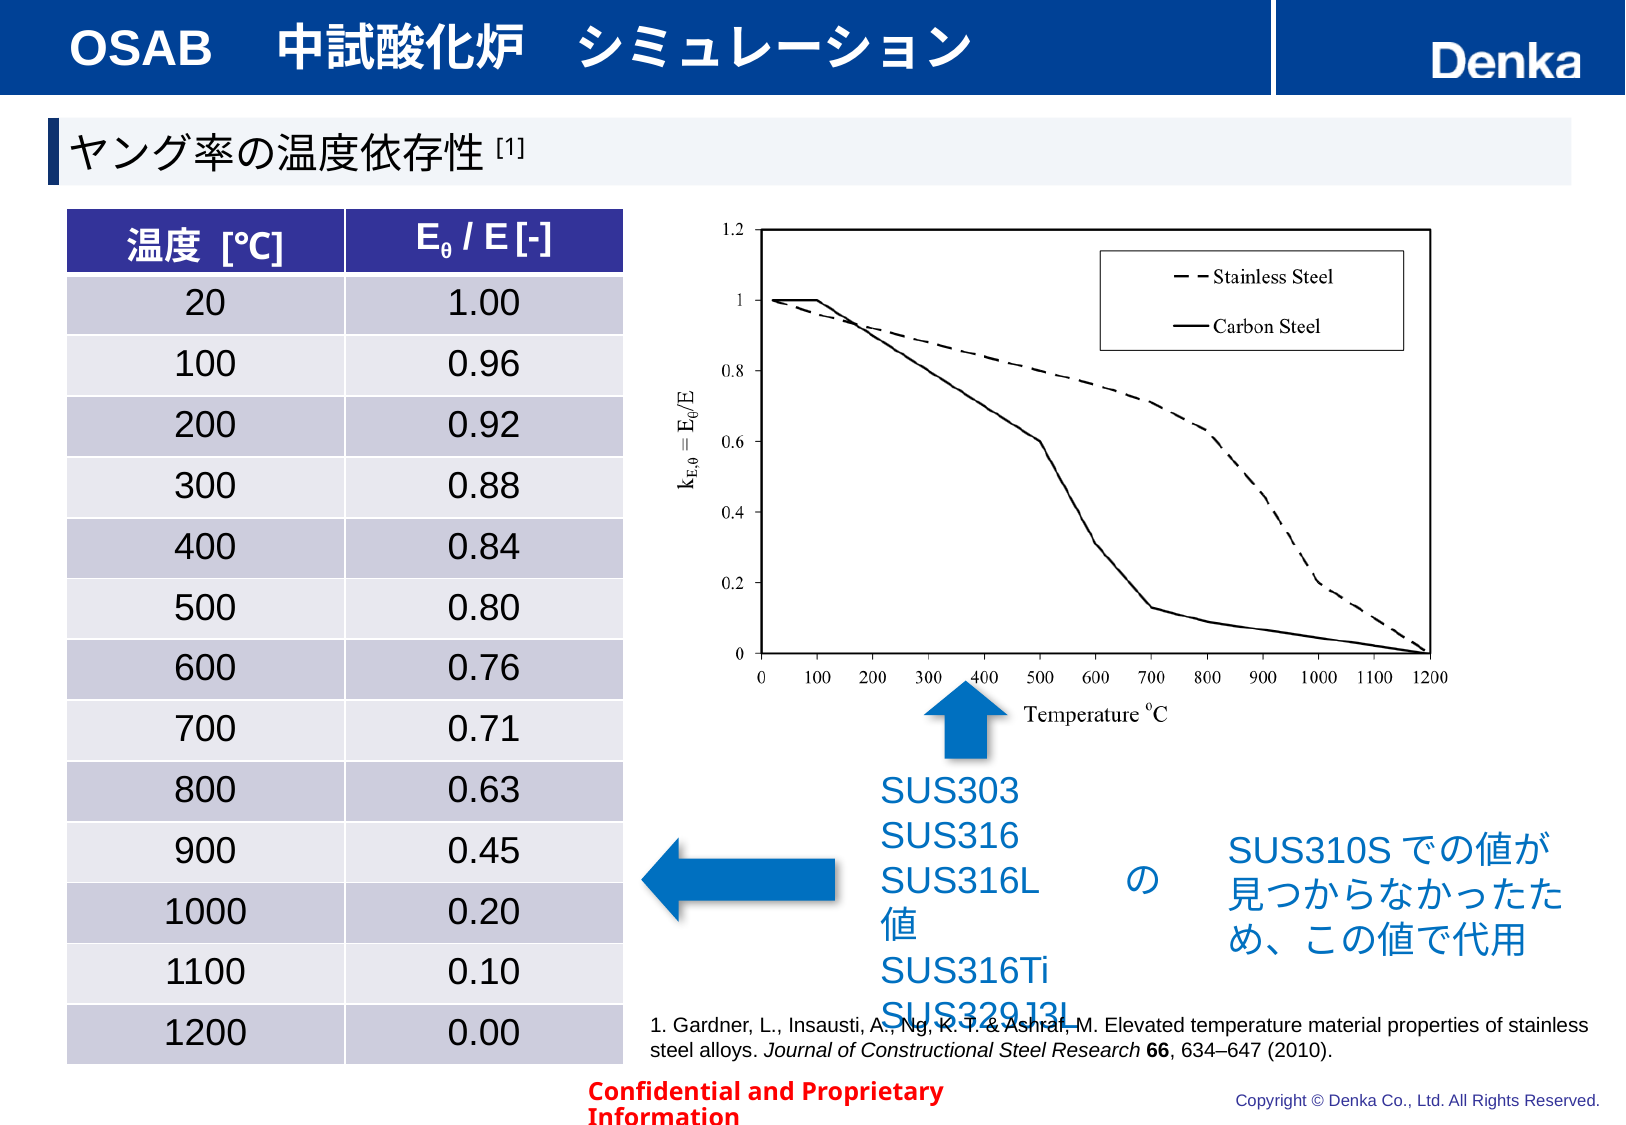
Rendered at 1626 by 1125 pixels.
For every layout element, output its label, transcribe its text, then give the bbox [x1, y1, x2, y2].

table_cell 500 [67, 579, 344, 638]
text_box SUS303 SUS316 SUS316L の値 SUS316Ti SUS329J3L [865, 758, 1183, 1004]
table_cell 400 [67, 519, 344, 578]
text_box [53, 117, 1572, 186]
table_cell 0.45 [346, 823, 623, 882]
table_cell 0.80 [346, 579, 623, 638]
title OSAB 中試酸化炉 シミュレーション [54, 0, 1220, 95]
table_cell 1000 [67, 883, 344, 943]
table_cell 300 [67, 458, 344, 517]
table_cell 0.10 [346, 944, 623, 1003]
text_box [641, 837, 835, 922]
table_cell 800 [67, 762, 344, 821]
text_box [944, 745, 987, 759]
table_cell 0.88 [346, 458, 623, 517]
table_cell 0.63 [346, 762, 623, 821]
table_cell 0.96 [346, 336, 623, 395]
table_cell 0.71 [346, 701, 623, 760]
table_cell 0.92 [346, 397, 623, 456]
table_cell 0.76 [346, 640, 623, 699]
table_header 温度 [℃] [67, 209, 344, 272]
text_box 1. Gardner, L., Insausti, A., Ng, K. T. & Ashraf, M. Elevated temperature material properties of stainless steel alloys. Journal of Constructional Steel Research 66, 634–647 (2010). [635, 1004, 1625, 1070]
table_cell 1100 [67, 944, 344, 1003]
text_box SUS310Sでの値が見つからなかったため、この値で代用 [1212, 818, 1587, 968]
table_cell 900 [67, 823, 344, 882]
picture [659, 209, 1456, 737]
table_cell 600 [67, 640, 344, 699]
table_cell 1200 [67, 1005, 344, 1064]
table_cell 0.84 [346, 519, 623, 578]
table_cell 0.00 [346, 1005, 623, 1064]
table_cell 1.00 [346, 277, 623, 334]
table_cell 20 [67, 277, 344, 334]
table_cell 0.20 [346, 883, 623, 943]
table_cell 200 [67, 397, 344, 456]
table_cell 700 [67, 701, 344, 760]
table_header Eθ / E [-] [346, 209, 623, 272]
table_cell 100 [67, 336, 344, 395]
